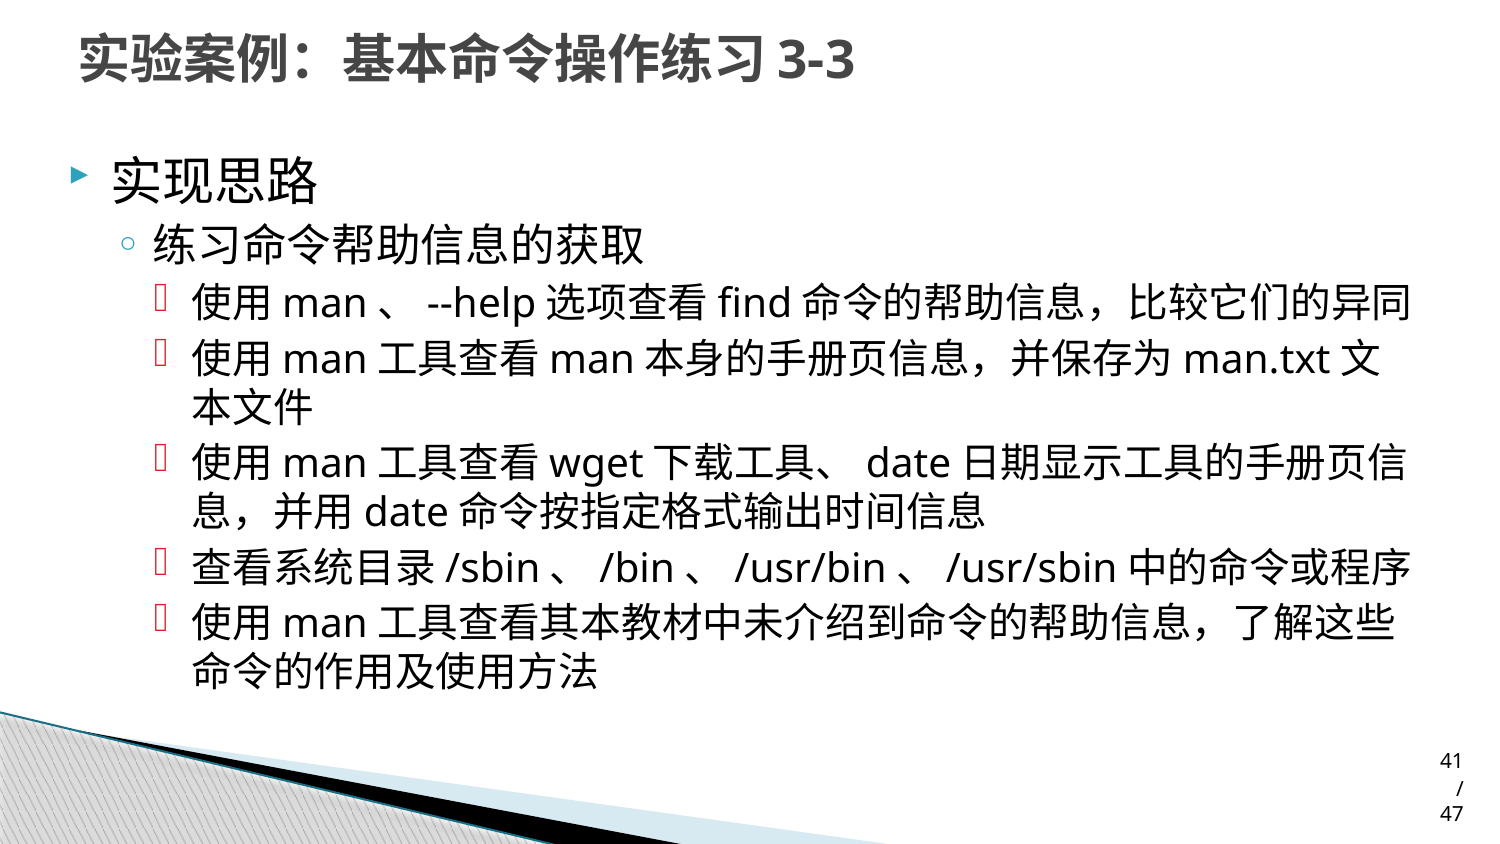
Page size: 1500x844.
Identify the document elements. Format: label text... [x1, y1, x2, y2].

list 实现思路 练习命令帮助信息的获取 使用man、--help选项查看find命令的帮助信息，比较它们的异同 使用man工具查看man本身的手册页信息，并保存为man.txt文本文件 使用man工具查看wget下载工具、date日期显示工具的手册页信息，并用date命令按指定格式输出时间信息 查看系统目录/sbin、/bin、/usr/bin、/usr/sbin中的命令或程序 使用man工具查看其本教材中未介绍到命令的帮助信息，了解这些命令的作用及使用方法 [35, 140, 1430, 774]
title 实验案例：基本命令操作练习3-3 [62, 17, 1500, 97]
slide_number 41/47 [1418, 788, 1479, 834]
